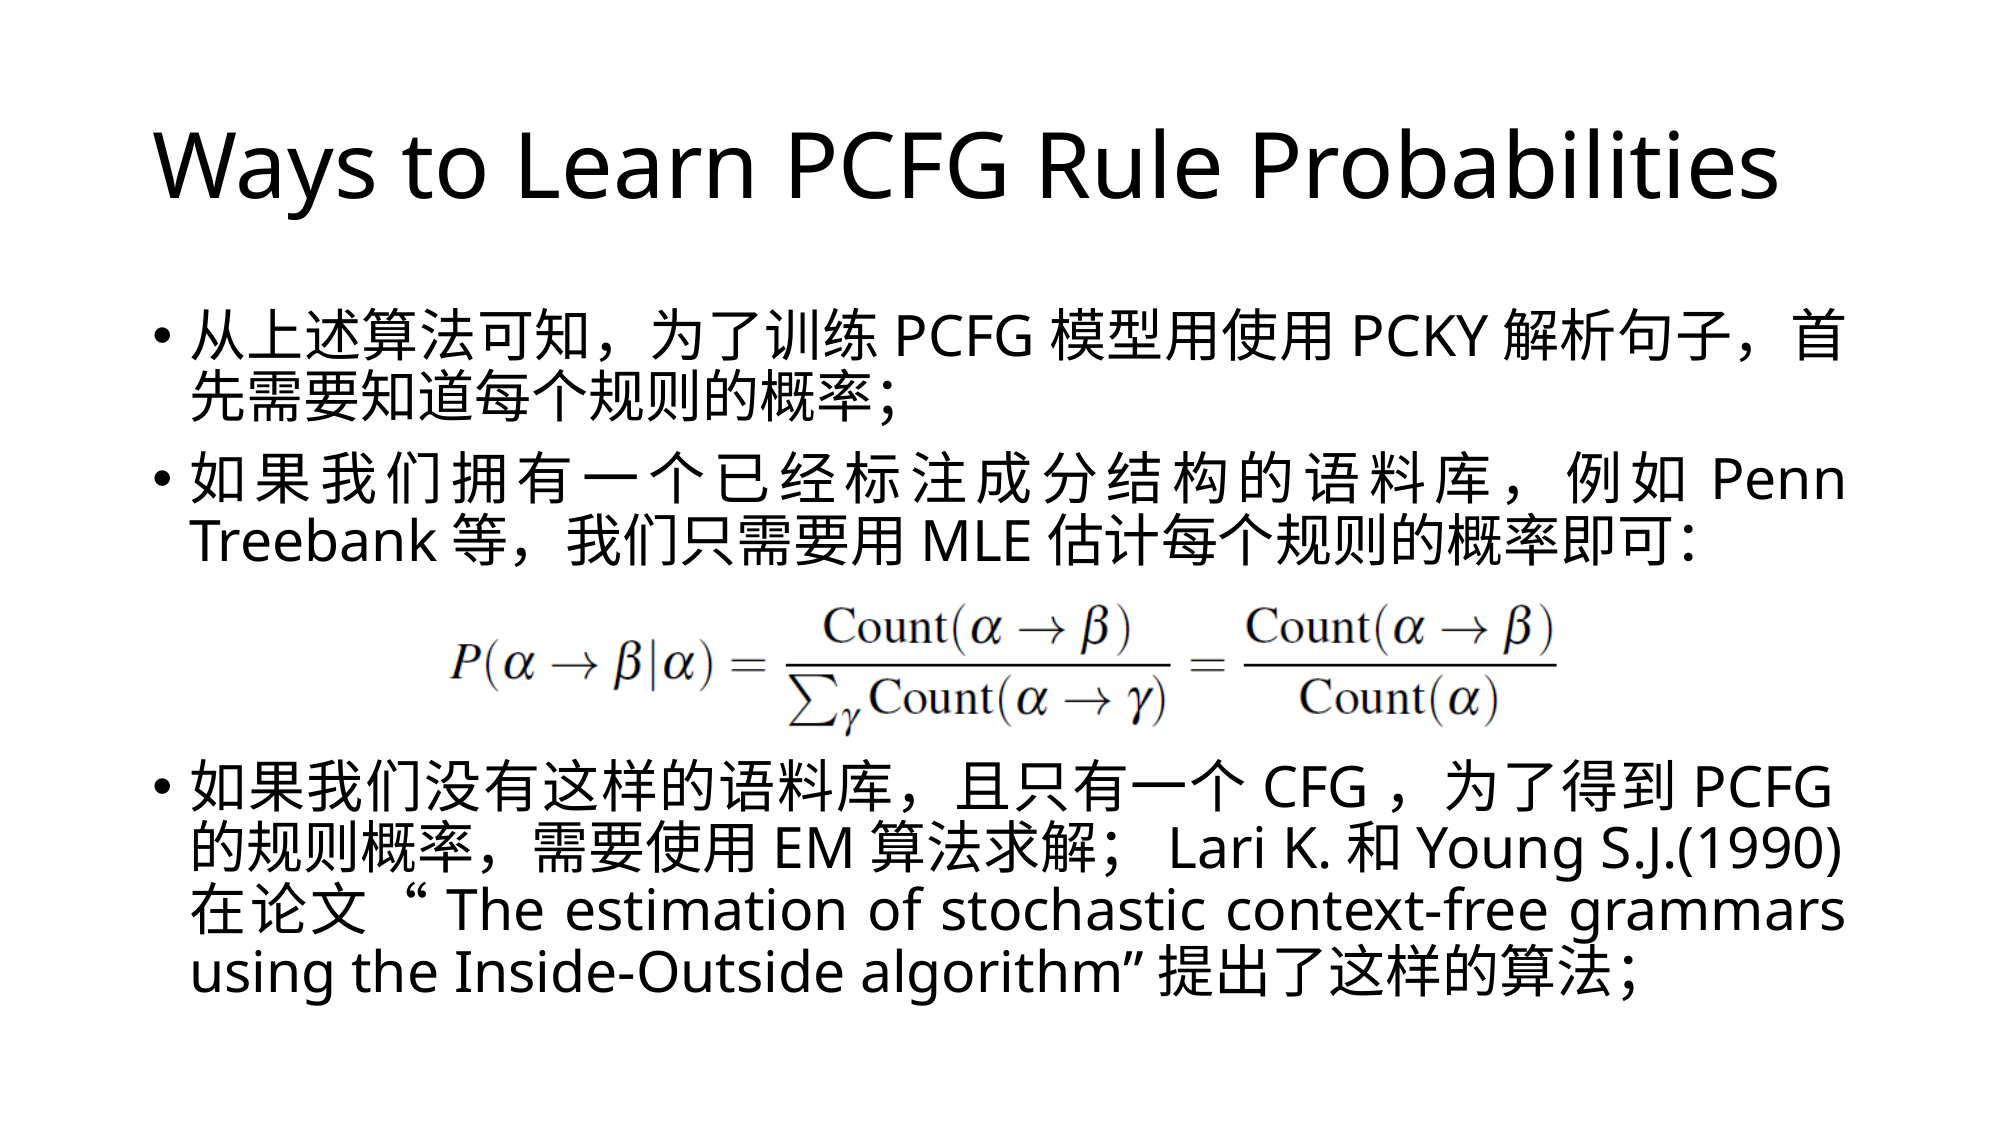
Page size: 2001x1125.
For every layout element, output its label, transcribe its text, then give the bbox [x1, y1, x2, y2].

list 从上述算法可知，为了训练PCFG模型用使用PCKY解析句子，首先需要知道每个规则的概率； 如果我们拥有一个已经标注成分结构的语料库，例如Penn Treebank等，我们只需要用MLE估计每个规则的概率即可： 如果我们没有这样的语料库，且只有一个CFG，为了得到PCFG的规则概率，需要使用EM算法求解；Lari K.和Young S.J.(1990)在论文“The estimation of stochastic context-free grammars using the Inside-Outside algorithm”提出了这样的算法； [137, 299, 1863, 1066]
title Ways to Learn PCFG Rule Probabilities [137, 59, 1863, 278]
picture [421, 597, 1579, 739]
